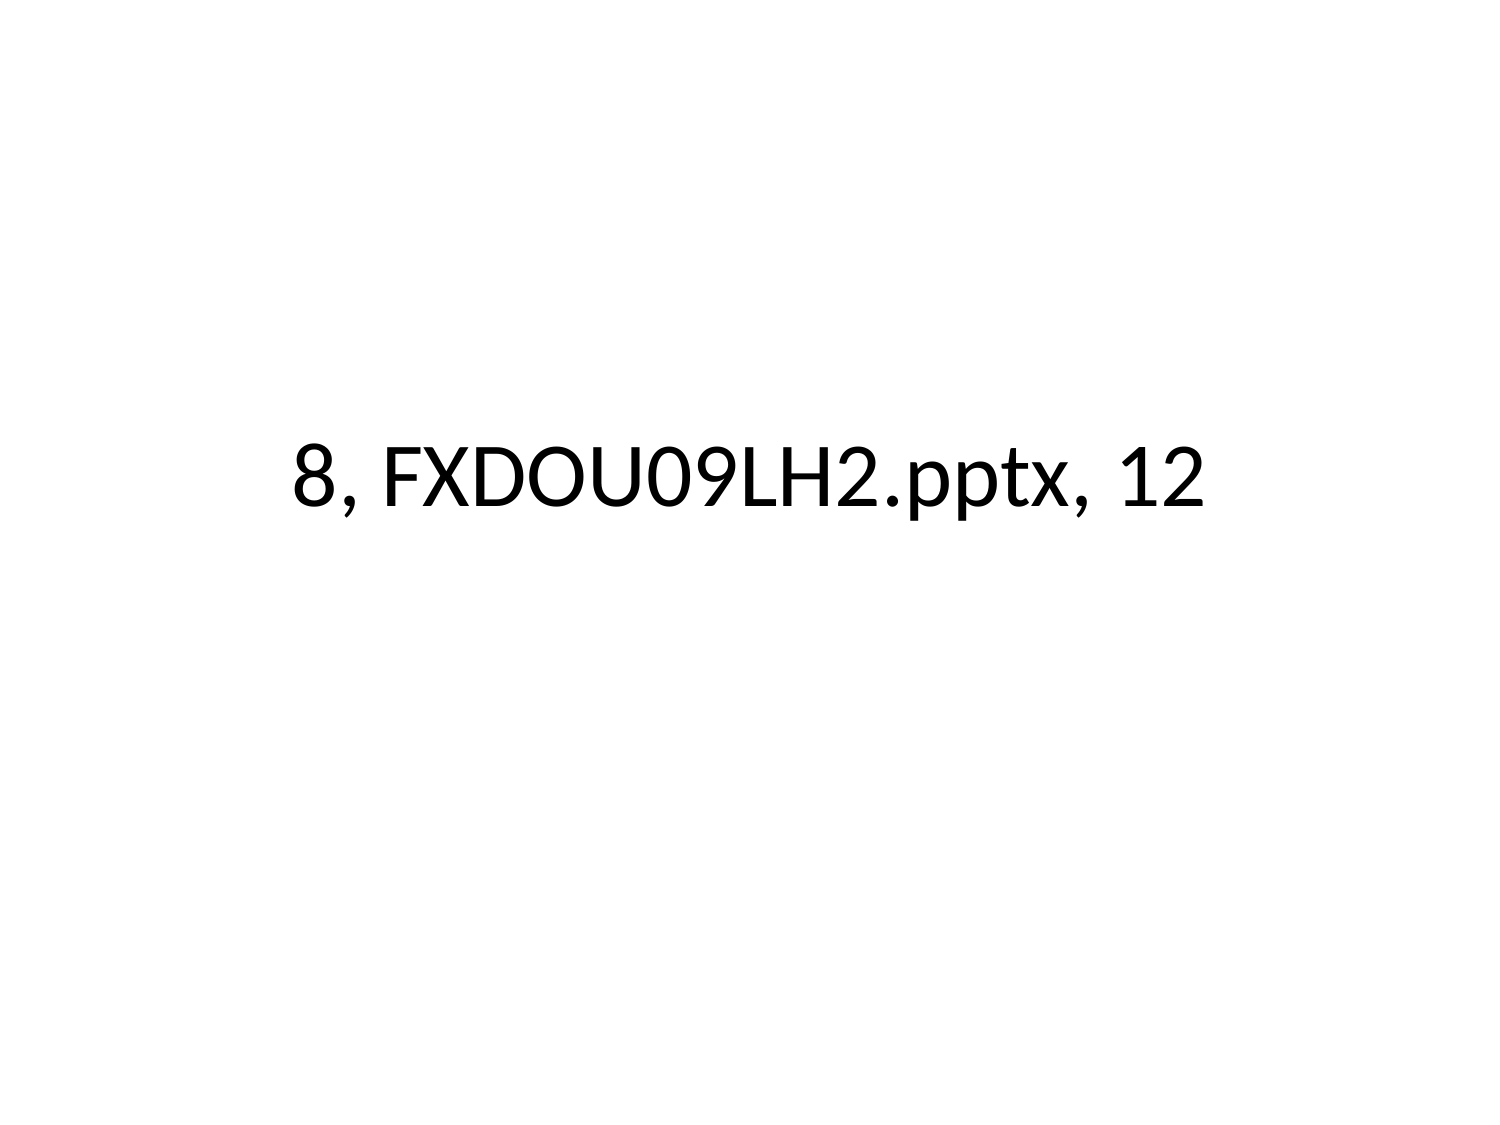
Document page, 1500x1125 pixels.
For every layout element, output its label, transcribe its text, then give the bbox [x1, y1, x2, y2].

title 8, FXDOU09LH2.pptx, 12 [112, 349, 1388, 591]
